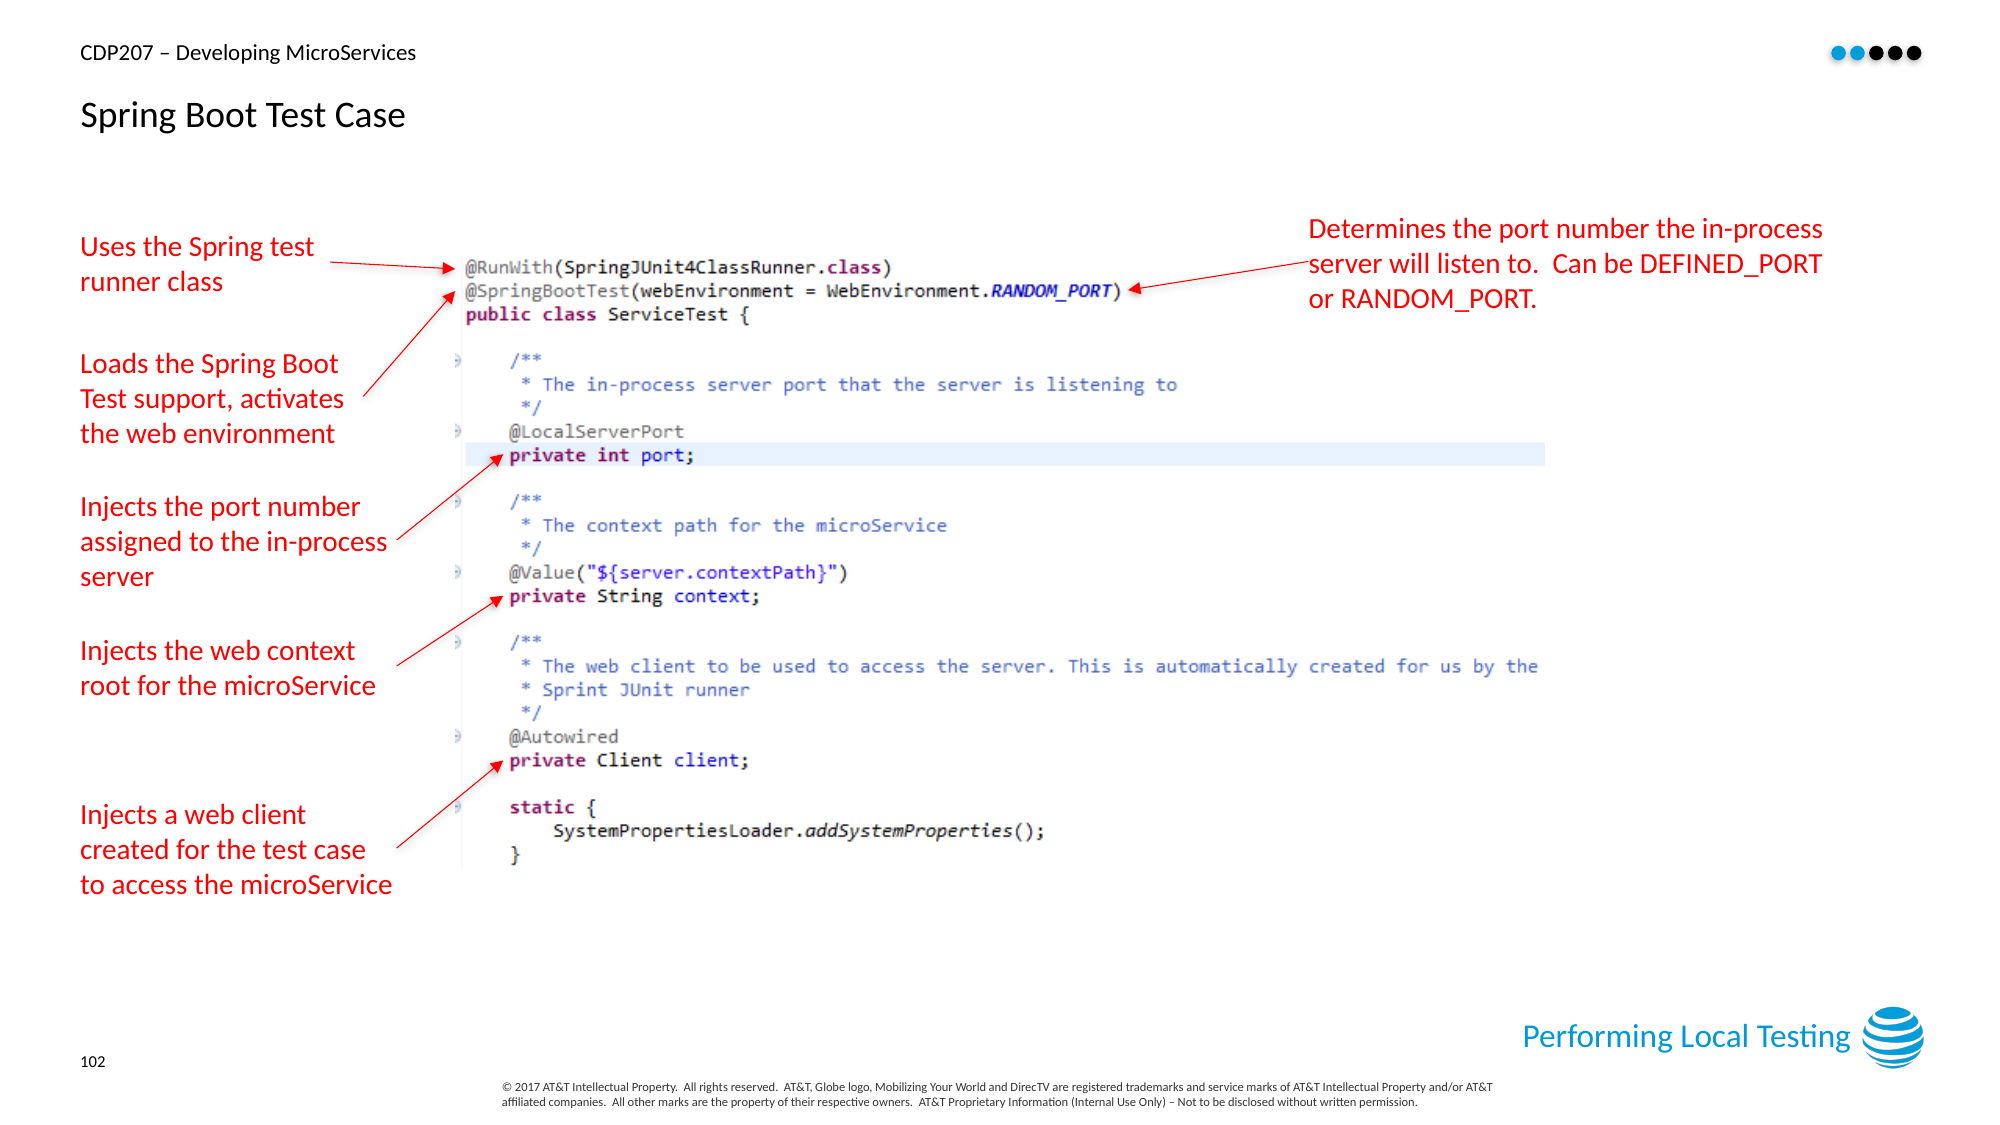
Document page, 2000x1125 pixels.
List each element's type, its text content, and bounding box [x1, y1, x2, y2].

slide_number 102 [80, 1049, 129, 1087]
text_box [396, 453, 504, 541]
text_box [1849, 44, 1866, 62]
title Spring Boot Test Case [80, 85, 1920, 142]
text_box Performing Local Testing [1166, 1006, 1867, 1062]
text_box Uses the Spring test runner class [80, 227, 330, 298]
text_box [1830, 44, 1847, 62]
text_box Determines the port number the in-process server will listen to. Can be DEFINED_PORT or RANDOM_PORT. [1308, 208, 1835, 314]
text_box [396, 760, 504, 849]
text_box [362, 290, 456, 398]
text_box Injects a web client created for the test case to access the microService [80, 795, 397, 901]
picture [454, 255, 1545, 870]
text_box Injects the web context root for the microService [80, 630, 397, 701]
text_box [1868, 44, 1885, 62]
text_box Injects the port number assigned to the in-process server [80, 487, 397, 593]
text_box [1906, 44, 1923, 62]
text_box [396, 595, 504, 667]
text_box [1887, 44, 1904, 62]
text_box Loads the Spring Boot Test support, activates the web environment [80, 343, 364, 449]
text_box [329, 262, 456, 270]
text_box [1127, 261, 1309, 291]
